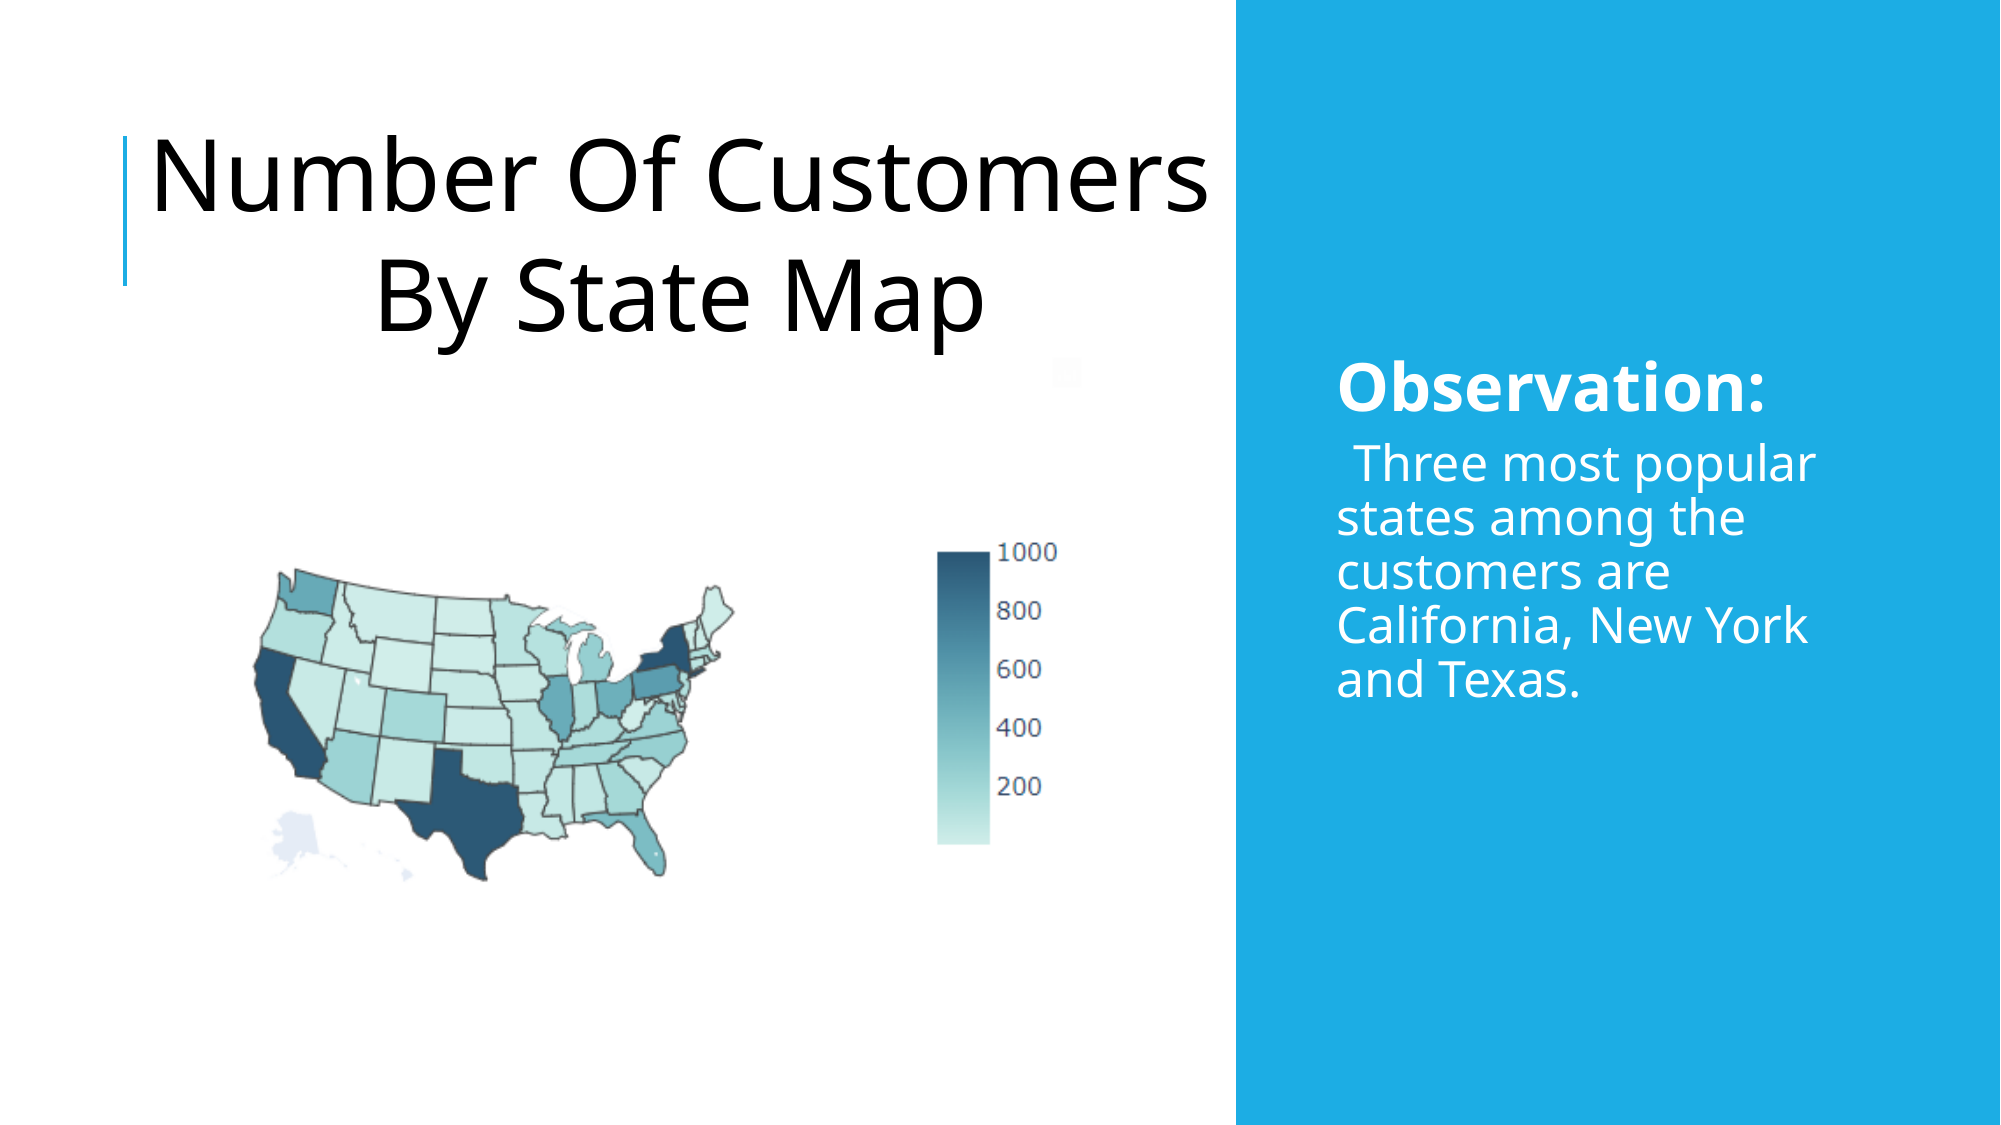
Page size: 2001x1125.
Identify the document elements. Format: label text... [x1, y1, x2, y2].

text_box [1235, 0, 2000, 1125]
text_box Observation: Three most popular states among the customers are California, New York and Texas. [1328, 332, 1908, 731]
text_box Number Of Customers By State Map [94, 104, 1267, 359]
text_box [168, 351, 1085, 990]
